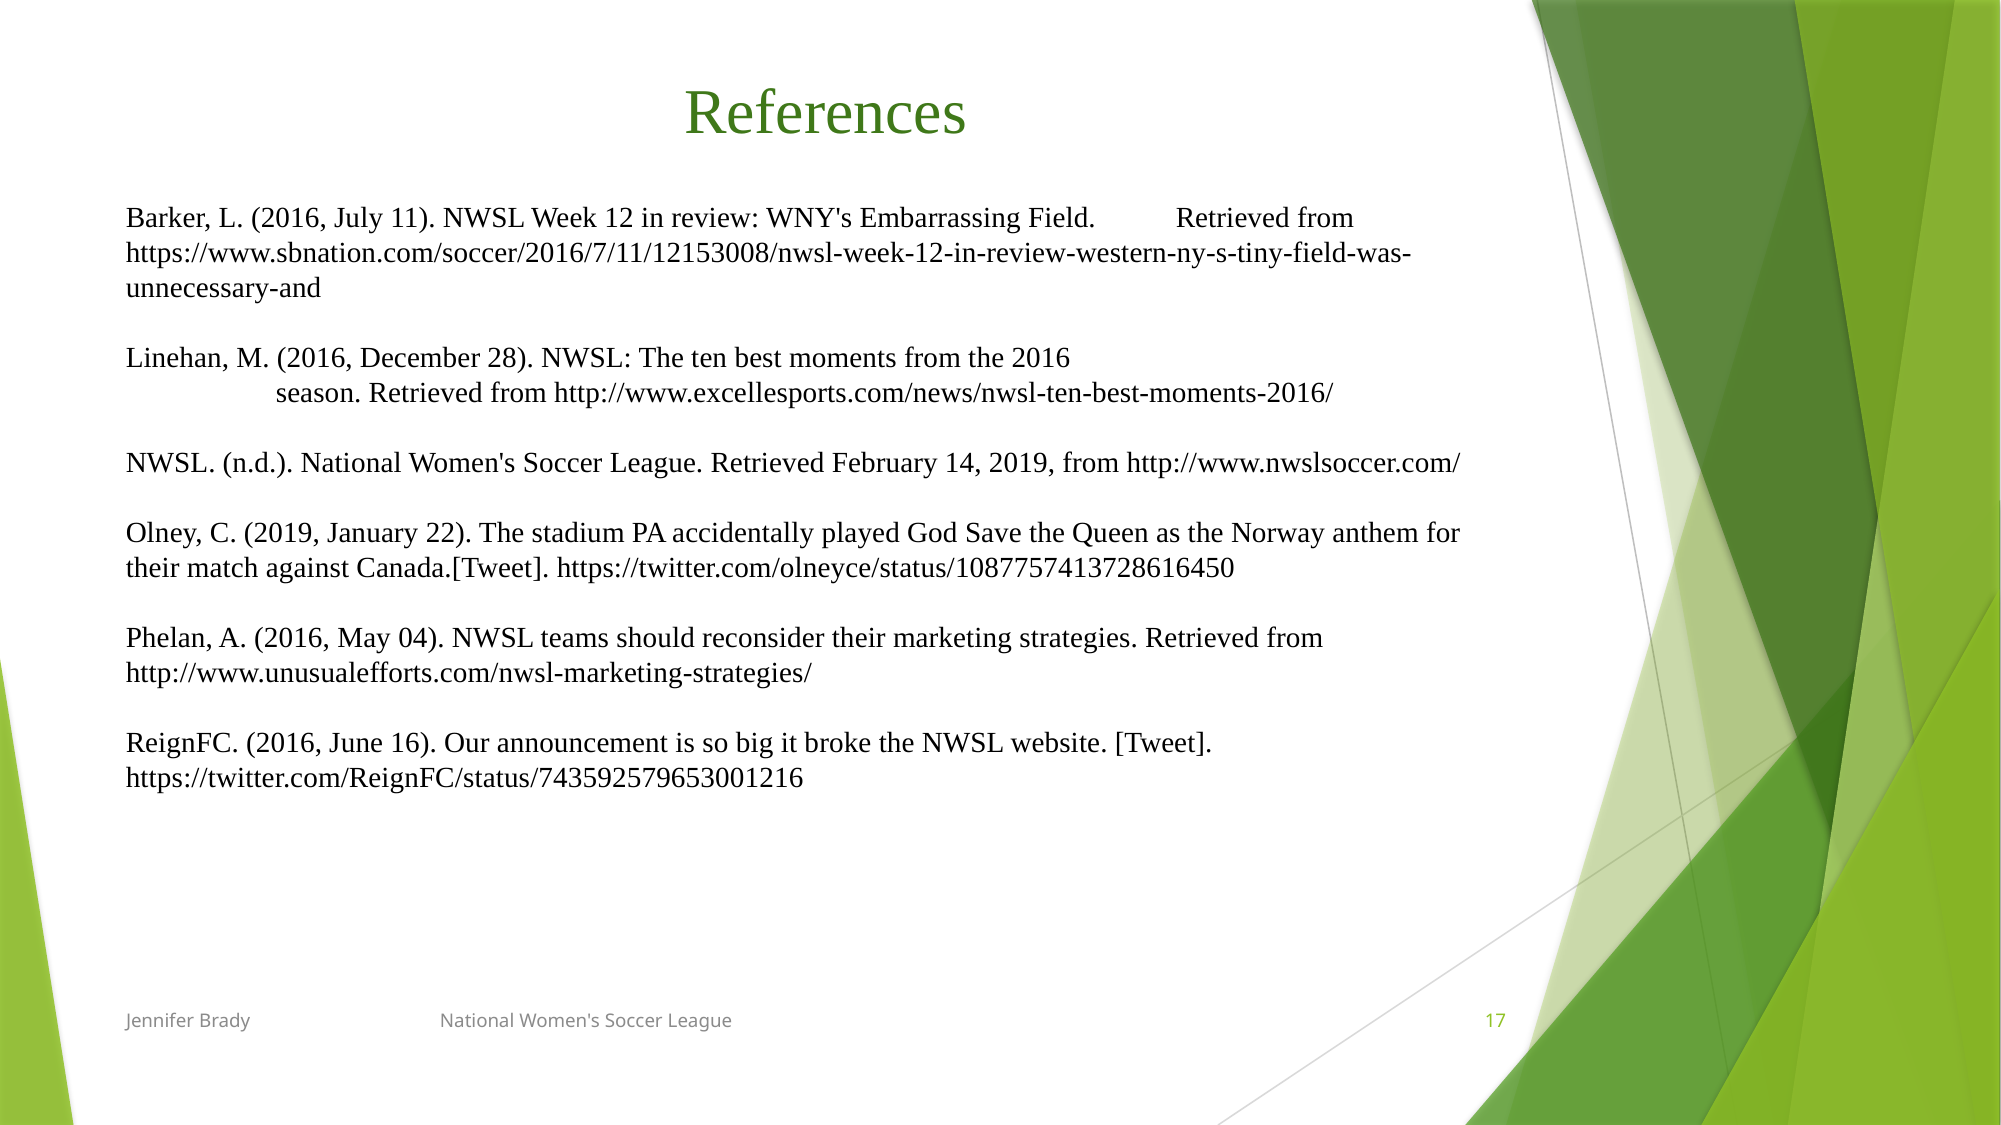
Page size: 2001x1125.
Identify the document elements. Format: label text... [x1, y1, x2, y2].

footer Jennifer Brady National Women's Soccer League [111, 991, 1145, 1051]
text_box Barker, L. (2016, July 11). NWSL Week 12 in review: WNY's Embarrassing Field. Retrieved from https://www.sbnation.com/soccer/2016/7/11/12153008/nwsl-week-12-in-review-western-ny-s-tiny-field-was- unnecessary-and Linehan, M. (2016, December 28). NWSL: The ten best moments from the 2016 season. Retrieved from http://www.excellesports.com/news/nwsl-ten-best-moments-2016/ NWSL. (n.d.). National Women's Soccer League. Retrieved February 14, 2019, from http://www.nwslsoccer.com/ Olney, C. (2019, January 22). The stadium PA accidentally played God Save the Queen as the Norway anthem for their match against Canada.[Tweet]. https://twitter.com/olneyce/status/1087757413728616450 Phelan, A. (2016, May 04). NWSL teams should reconsider their marketing strategies. Retrieved from http://www.unusualefforts.com/nwsl-marketing-strategies/ ReignFC. (2016, June 16). Our announcement is so big it broke the NWSL website. [Tweet]. https://twitter.com/ReignFC/status/743592579653001216 [111, 191, 1522, 891]
slide_number 17 [1409, 991, 1522, 1051]
title References [129, 62, 1522, 155]
